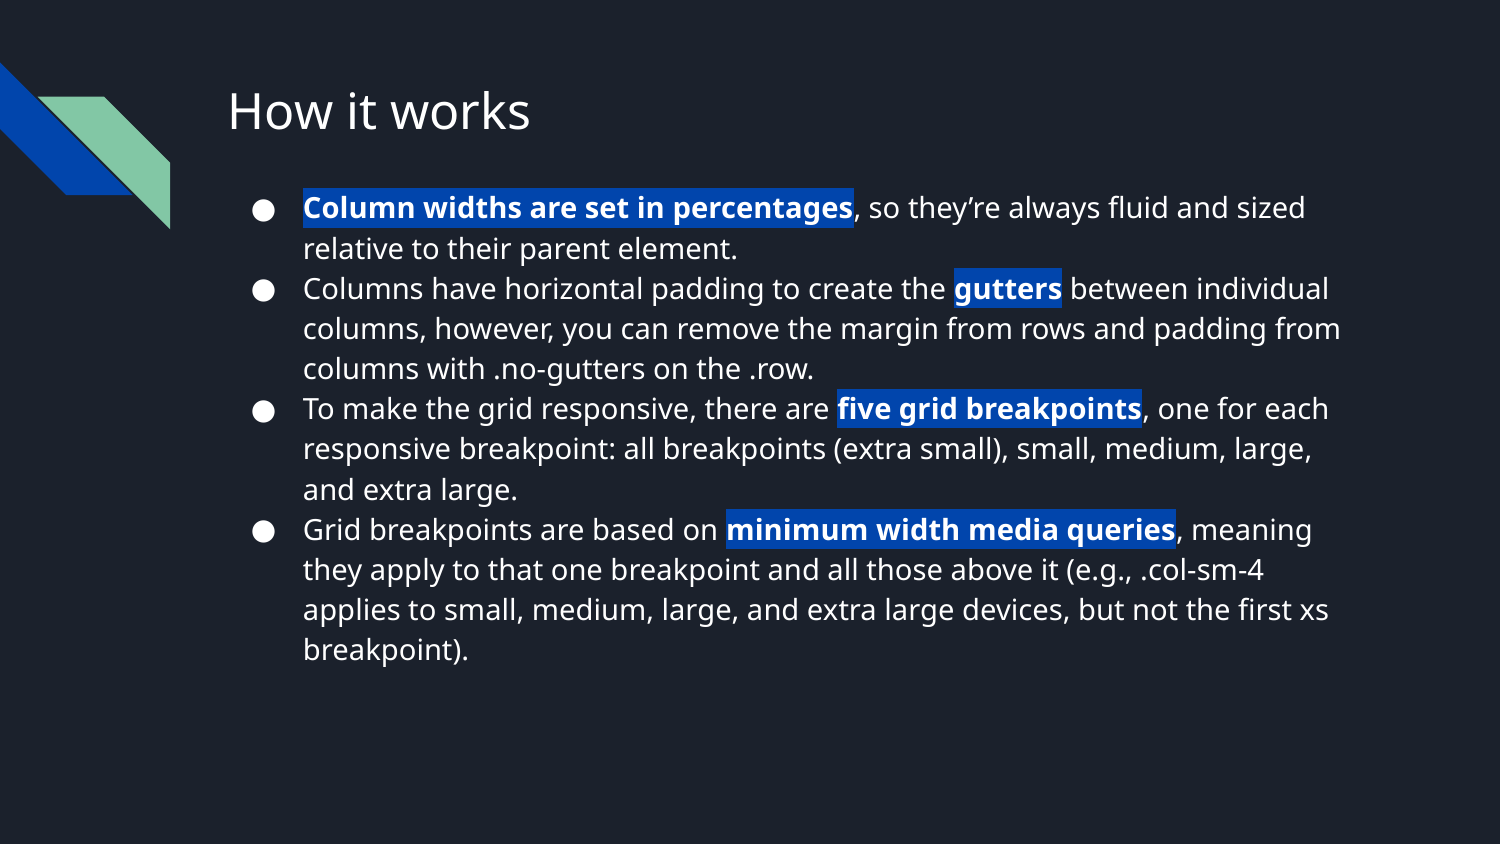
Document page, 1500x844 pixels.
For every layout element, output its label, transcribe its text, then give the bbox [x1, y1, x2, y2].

list Column widths are set in percentages, so they’re always fluid and sized relative to their parent element. Columns have horizontal padding to create the gutters between individual columns, however, you can remove the margin from rows and padding from columns with .no-gutters on the .row. To make the grid responsive, there are five grid breakpoints, one for each responsive breakpoint: all breakpoints (extra small), small, medium, large, and extra large. Grid breakpoints are based on minimum width media queries, meaning they apply to that one breakpoint and all those above it (e.g., .col-sm-4 applies to small, medium, large, and extra large devices, but not the first xs breakpoint). [212, 169, 1368, 701]
title How it works [212, 64, 1407, 156]
